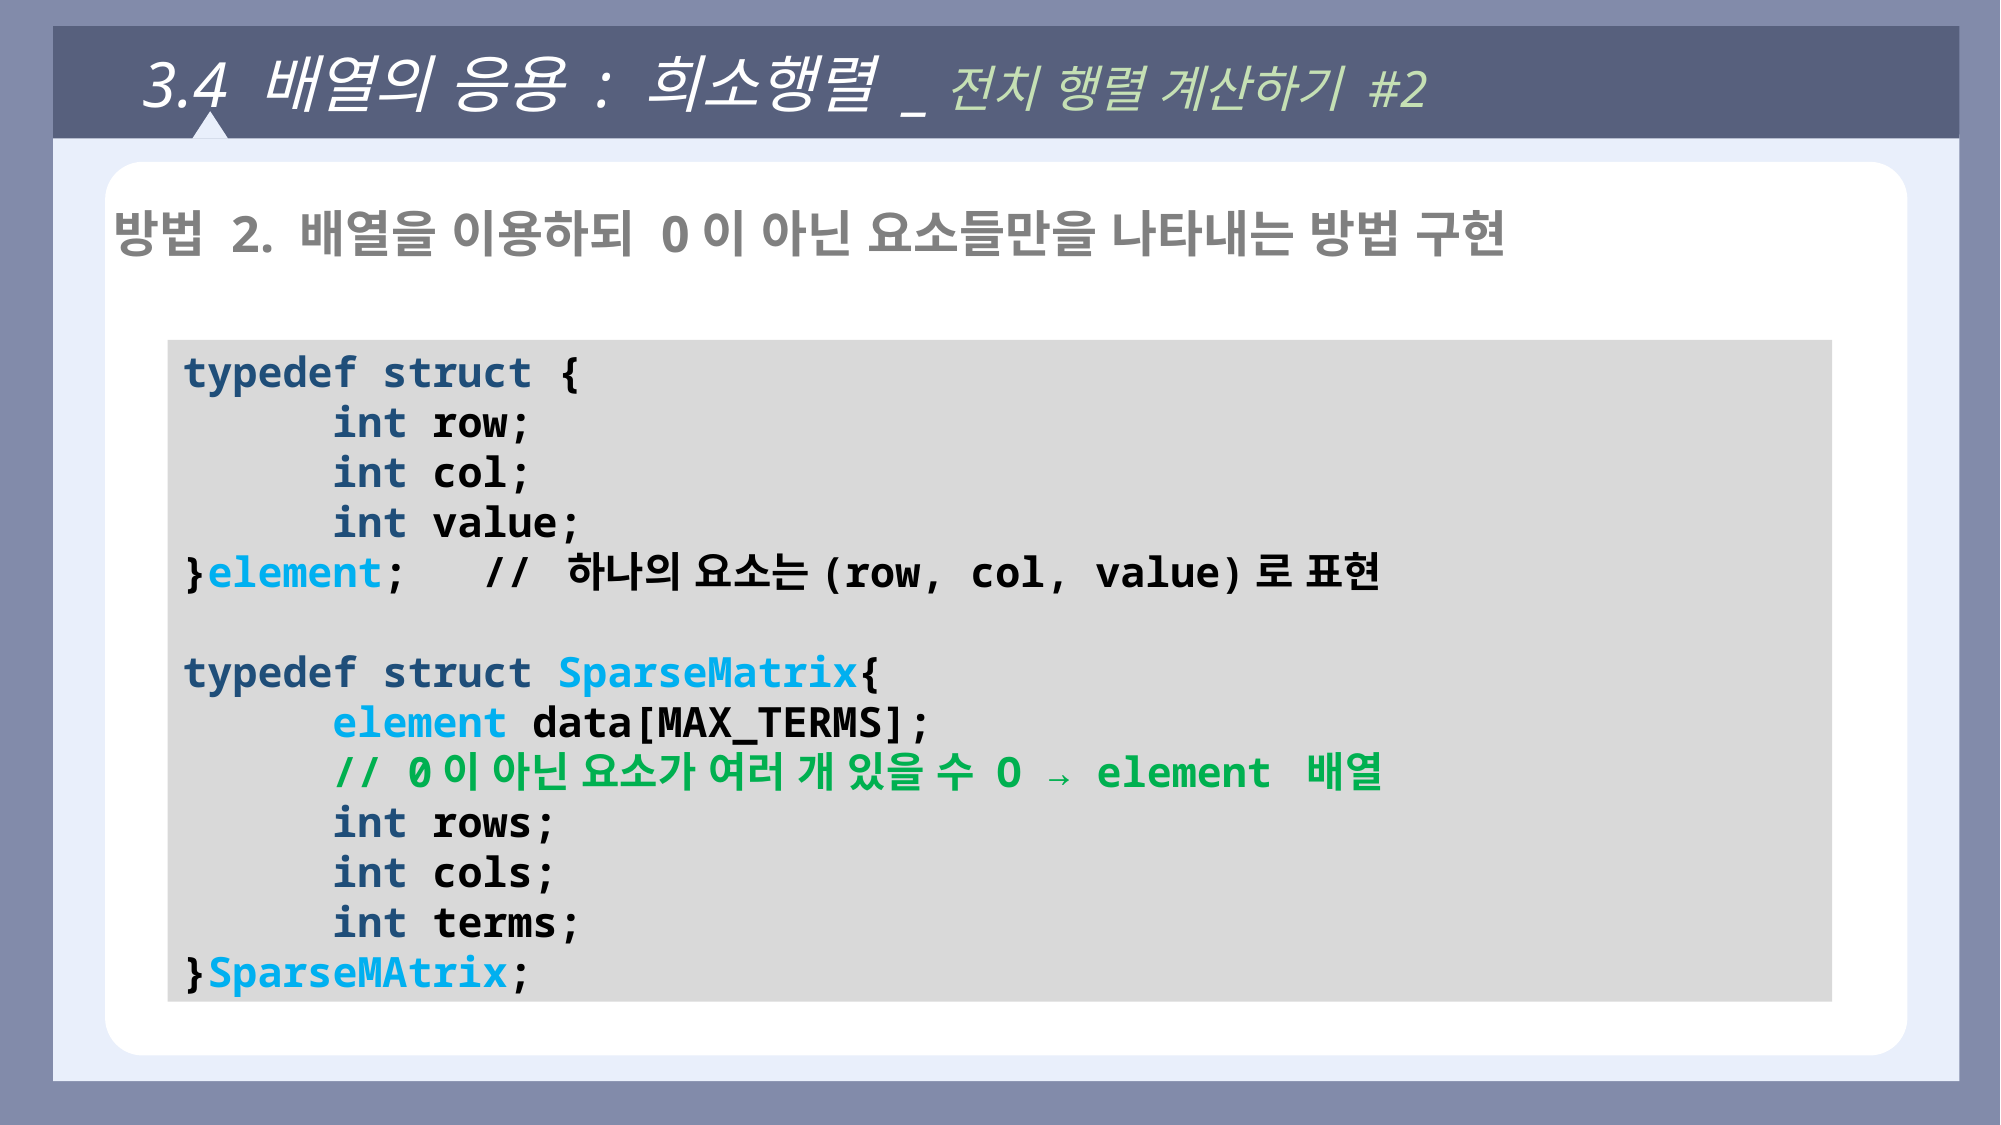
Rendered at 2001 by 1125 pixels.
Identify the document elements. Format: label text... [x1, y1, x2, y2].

text_box [52, 140, 1960, 1082]
text_box typedef struct { int row; int col; int value; }element; // 하나의 요소는(row, col, value)로 표현 typedef struct SparseMatrix{ element data[MAX_TERMS]; // 0이 아닌 요소가 여러 개 있을 수 O → element 배열 int rows; int cols; int terms; }SparseMAtrix; [167, 339, 1833, 1003]
text_box [190, 109, 230, 140]
text_box [127, 160, 1886, 164]
text_box 3.4 배열의 응용 : 희소행렬 _전치 행렬 계산하기 #2 [52, 25, 1960, 140]
text_box [104, 178, 1909, 1057]
text_box 방법 2. 배열을 이용하되 0이 아닌 요소들만을 나타내는 방법 구현 [98, 164, 1902, 270]
